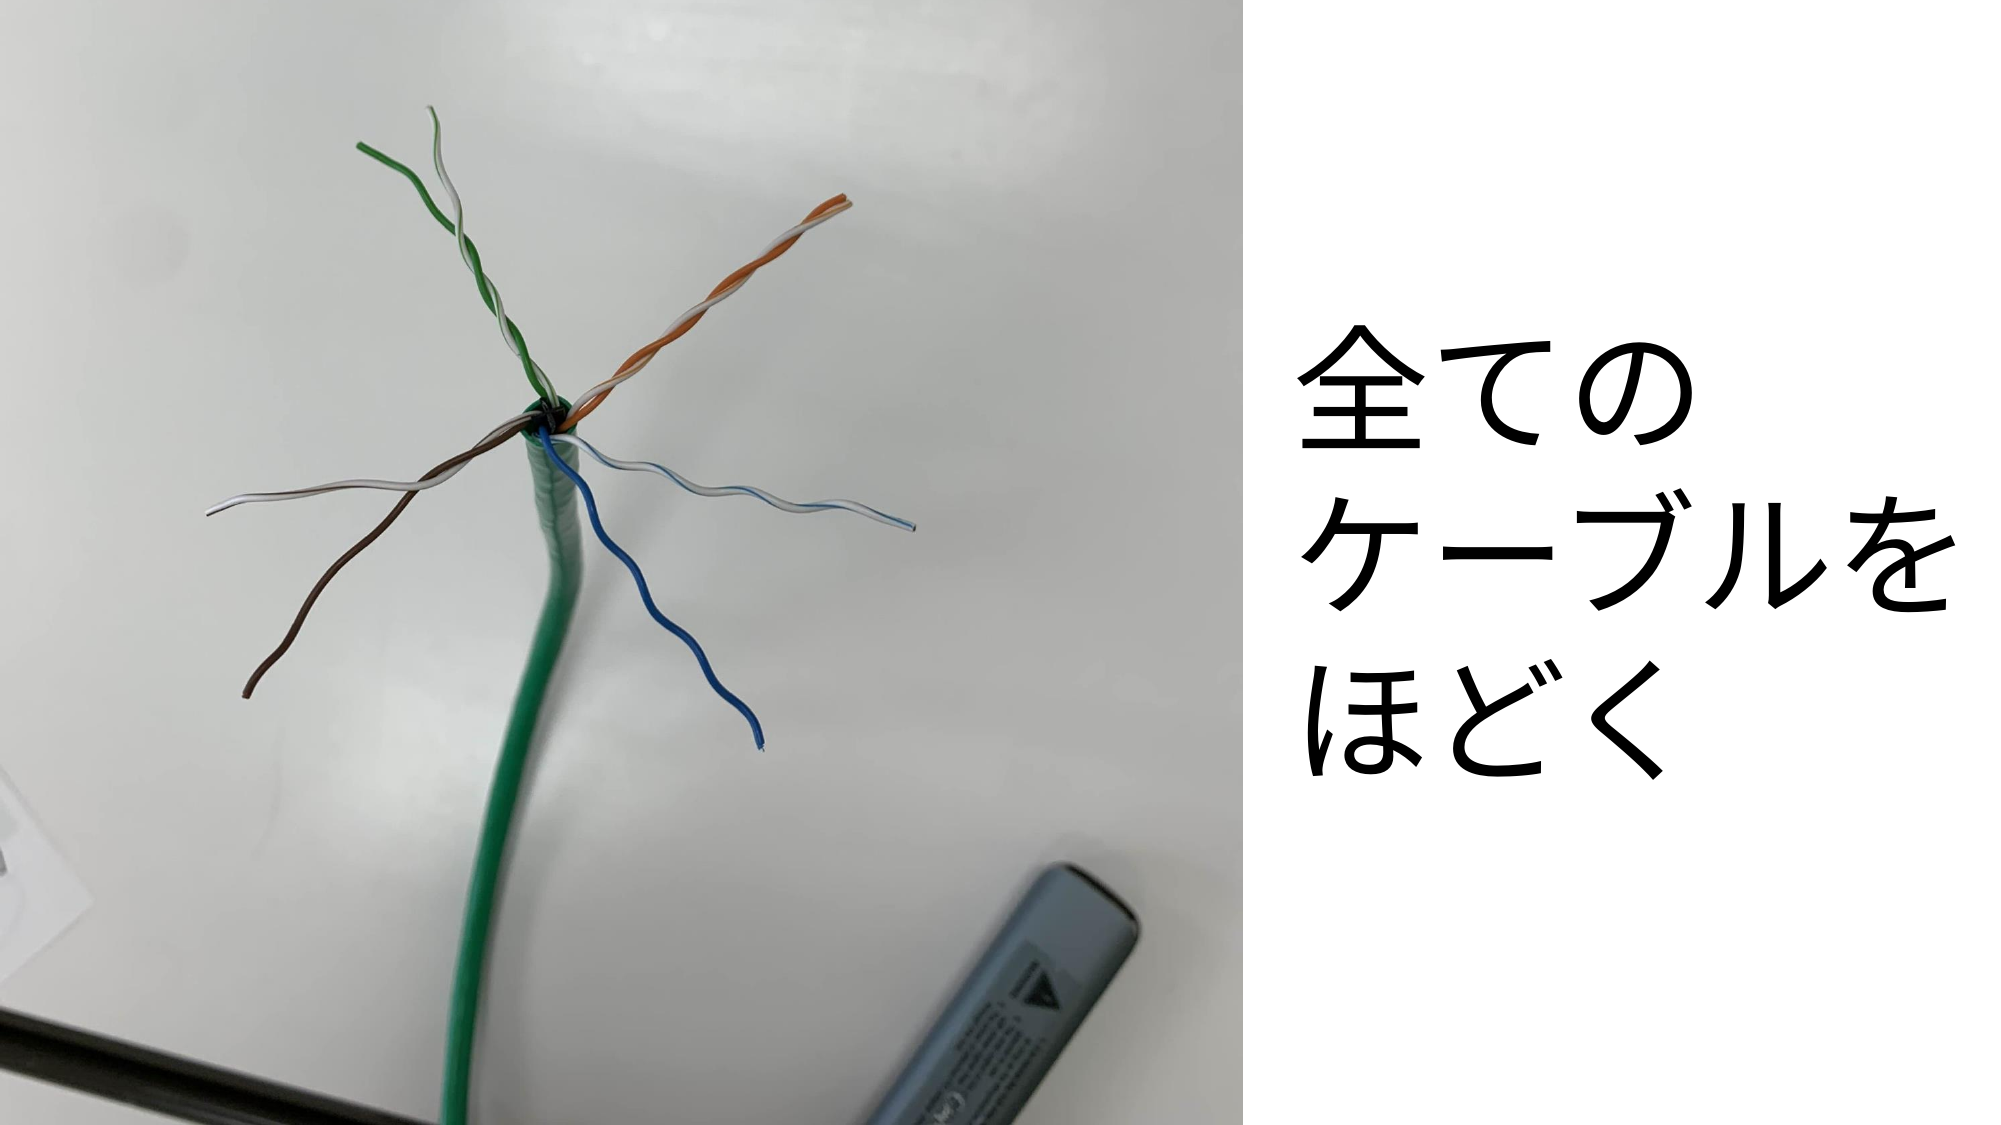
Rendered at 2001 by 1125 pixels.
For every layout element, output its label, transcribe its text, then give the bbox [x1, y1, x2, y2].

picture [0, 0, 1244, 1125]
text_box 全ての ケーブルをほどく [1277, 296, 2000, 807]
